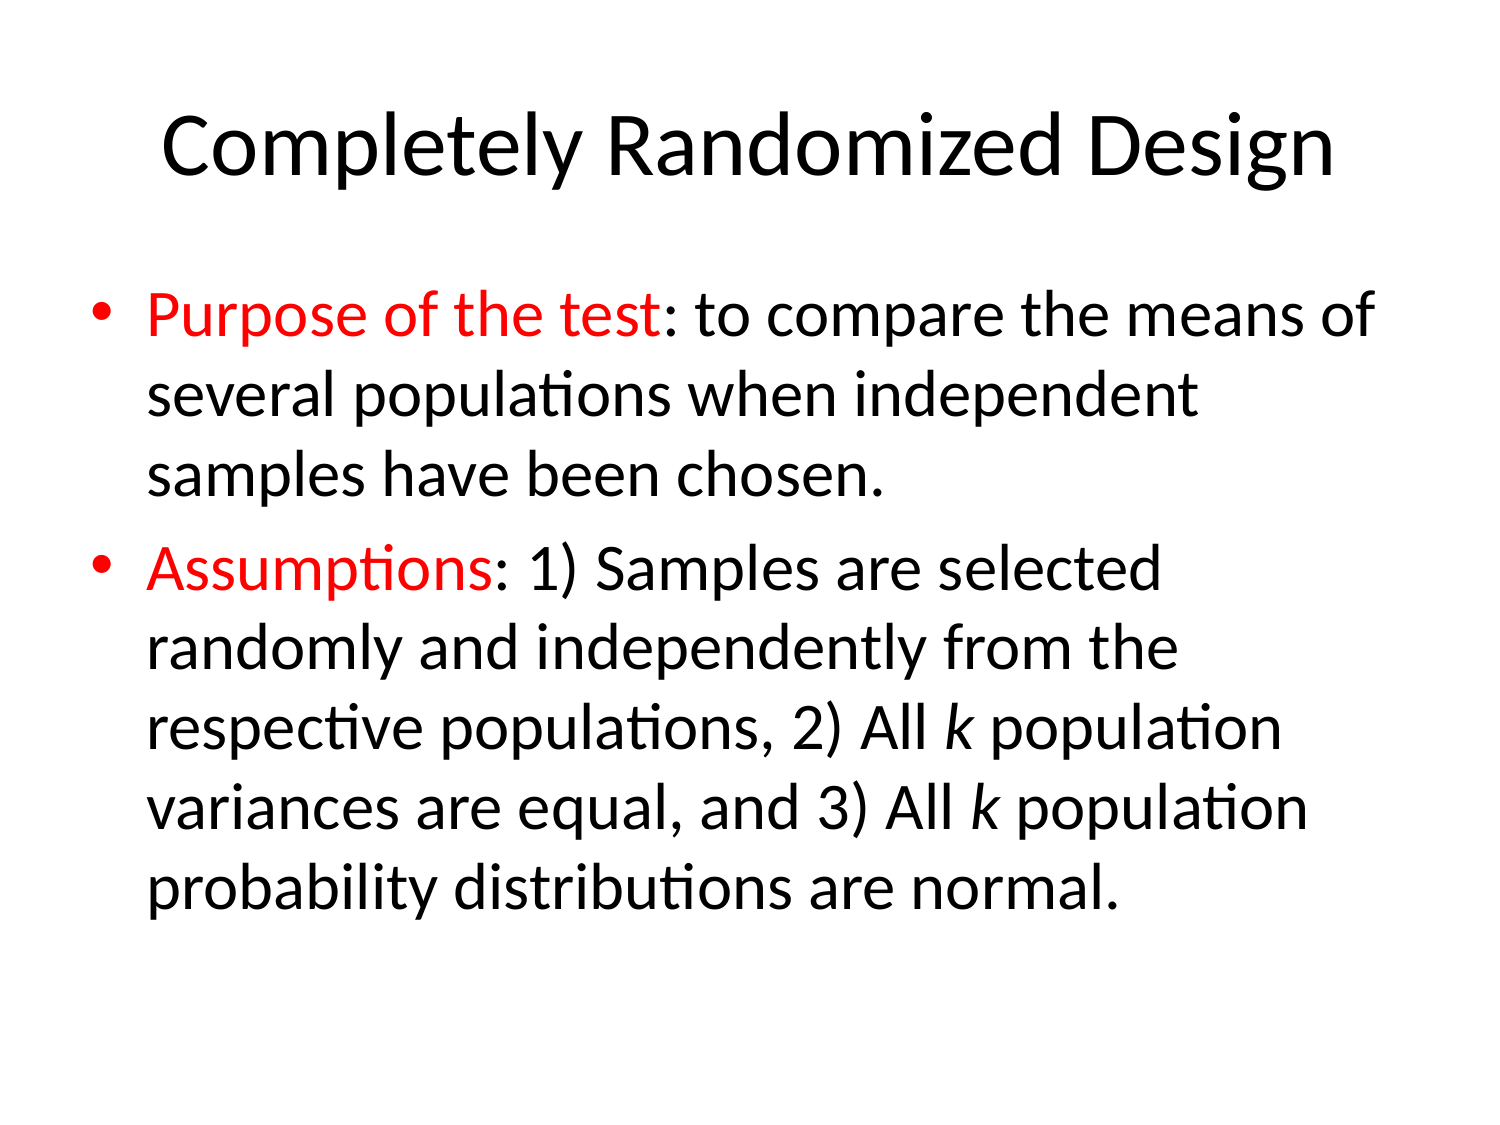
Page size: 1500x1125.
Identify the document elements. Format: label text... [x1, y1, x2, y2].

list Purpose of the test: to compare the means of several populations when independent samples have been chosen. Assumptions: 1) Samples are selected randomly and independently from the respective populations, 2) All k population variances are equal, and 3) All k population probability distributions are normal. [75, 262, 1425, 1005]
title Completely Randomized Design [75, 45, 1425, 233]
